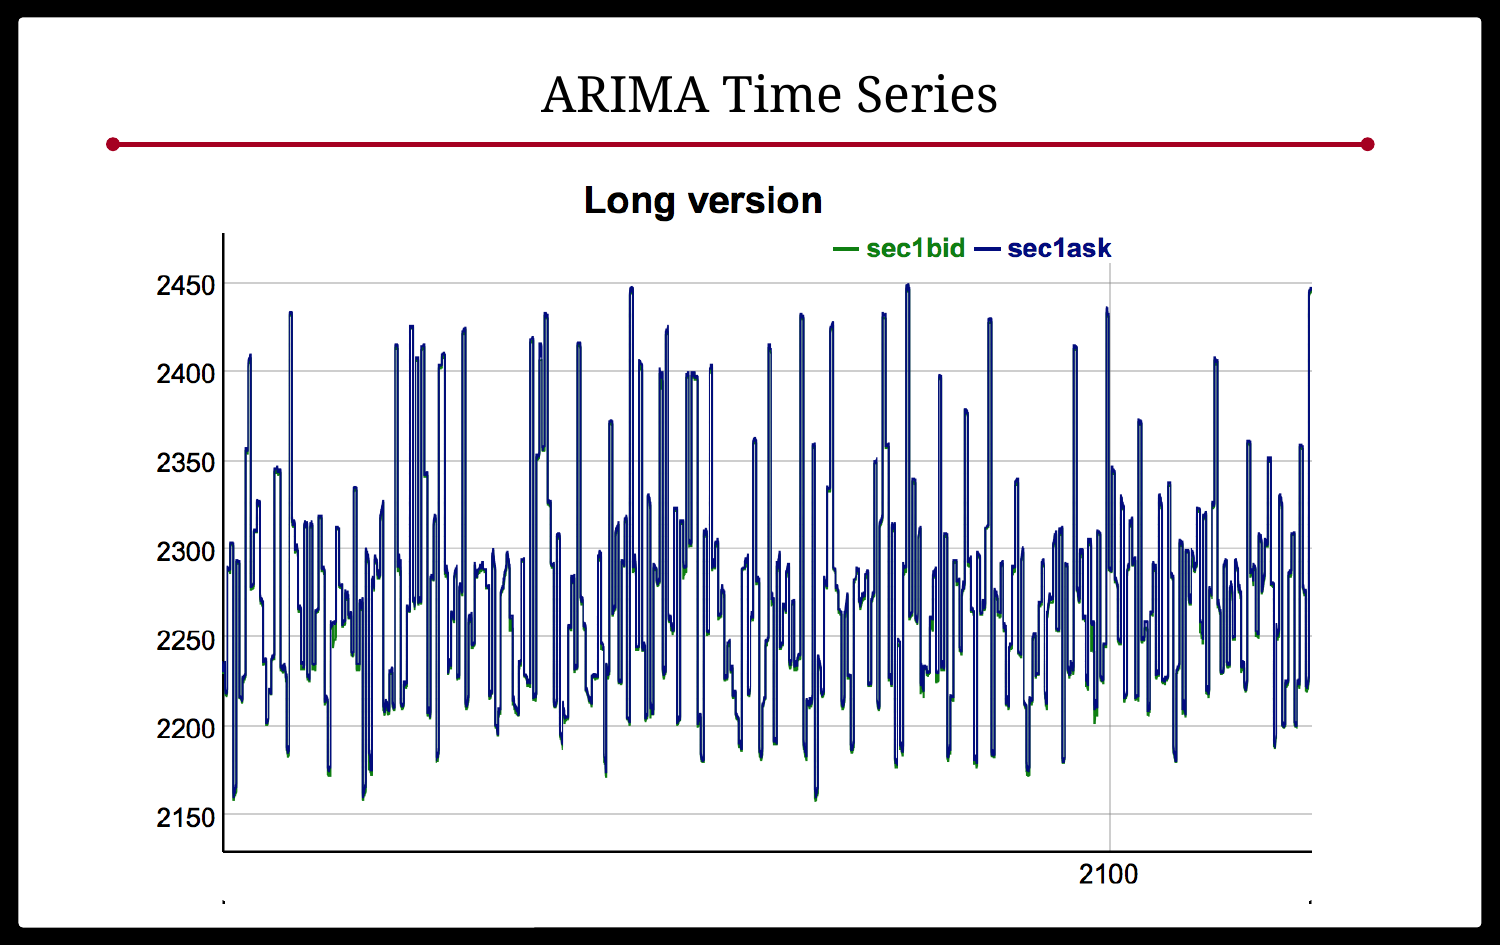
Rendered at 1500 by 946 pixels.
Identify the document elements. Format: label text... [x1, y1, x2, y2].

picture [122, 170, 1359, 904]
text_box [17, 16, 1483, 929]
text_box ARIMA Time Series [481, 54, 1060, 131]
